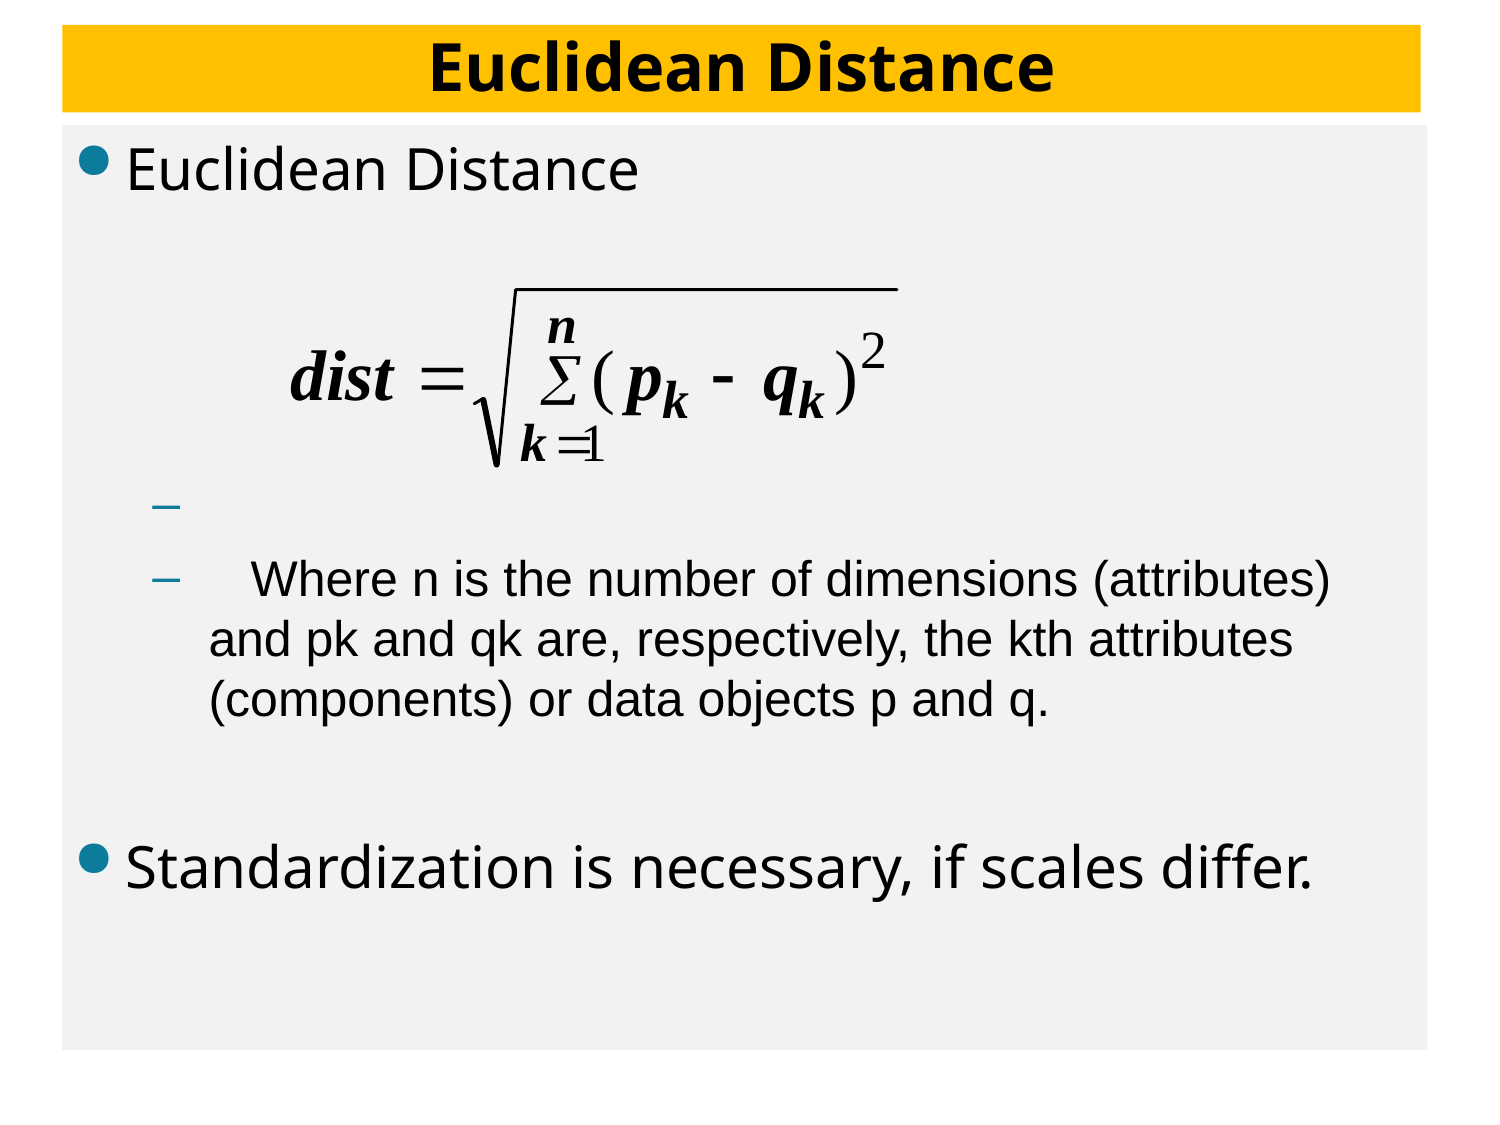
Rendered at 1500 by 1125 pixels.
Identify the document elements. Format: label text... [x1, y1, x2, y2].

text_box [279, 274, 913, 485]
title Euclidean Distance [61, 24, 1422, 113]
list Euclidean Distance Where n is the number of dimensions (attributes) and pk and qk are, respectively, the kth attributes (components) or data objects p and q. Standardization is necessary, if scales differ. [61, 124, 1428, 1051]
